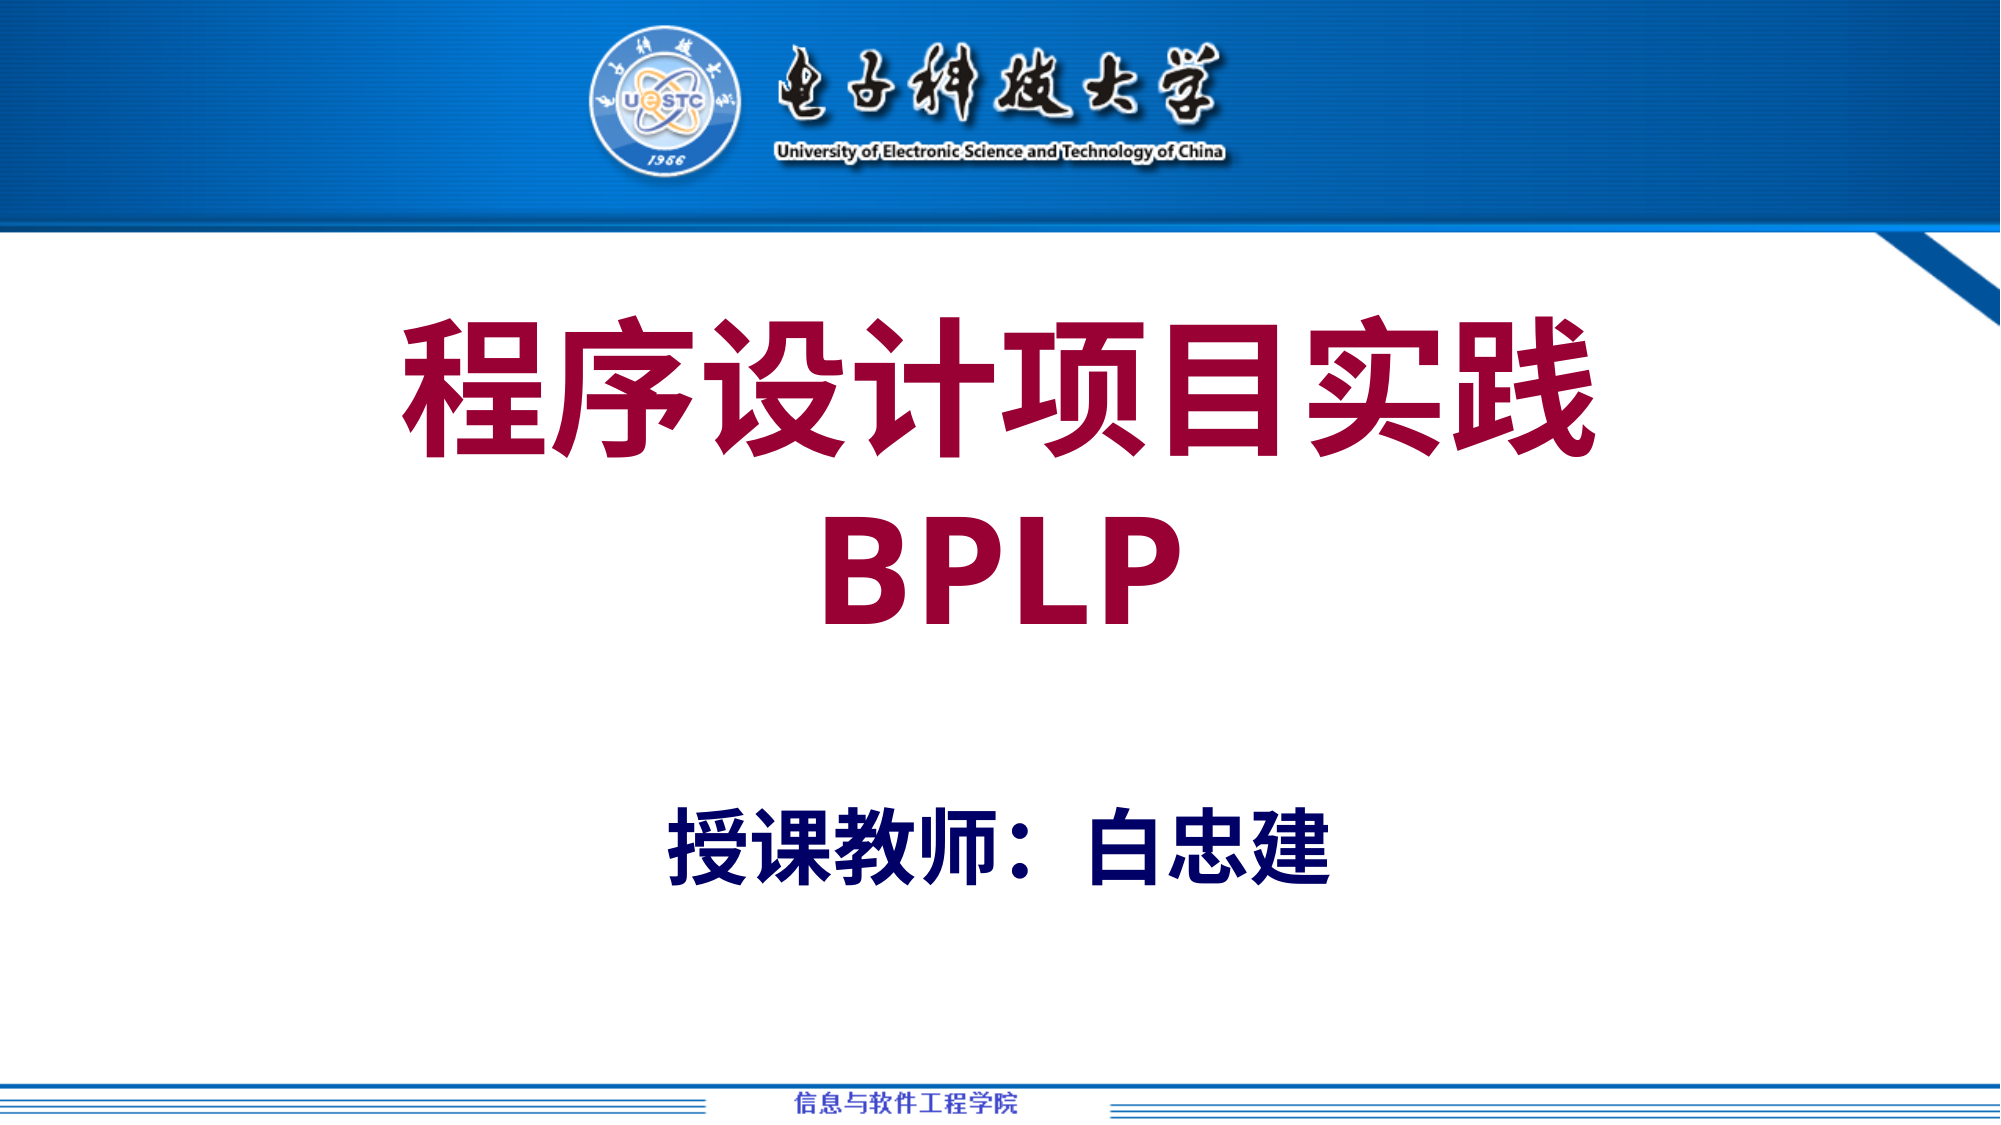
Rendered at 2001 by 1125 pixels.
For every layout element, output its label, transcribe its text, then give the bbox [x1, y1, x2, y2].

picture [0, 0, 2000, 1125]
title 程序设计项目实践 BPLP [150, 299, 1850, 650]
subtitle 授课教师：白忠建 [300, 787, 1700, 1000]
